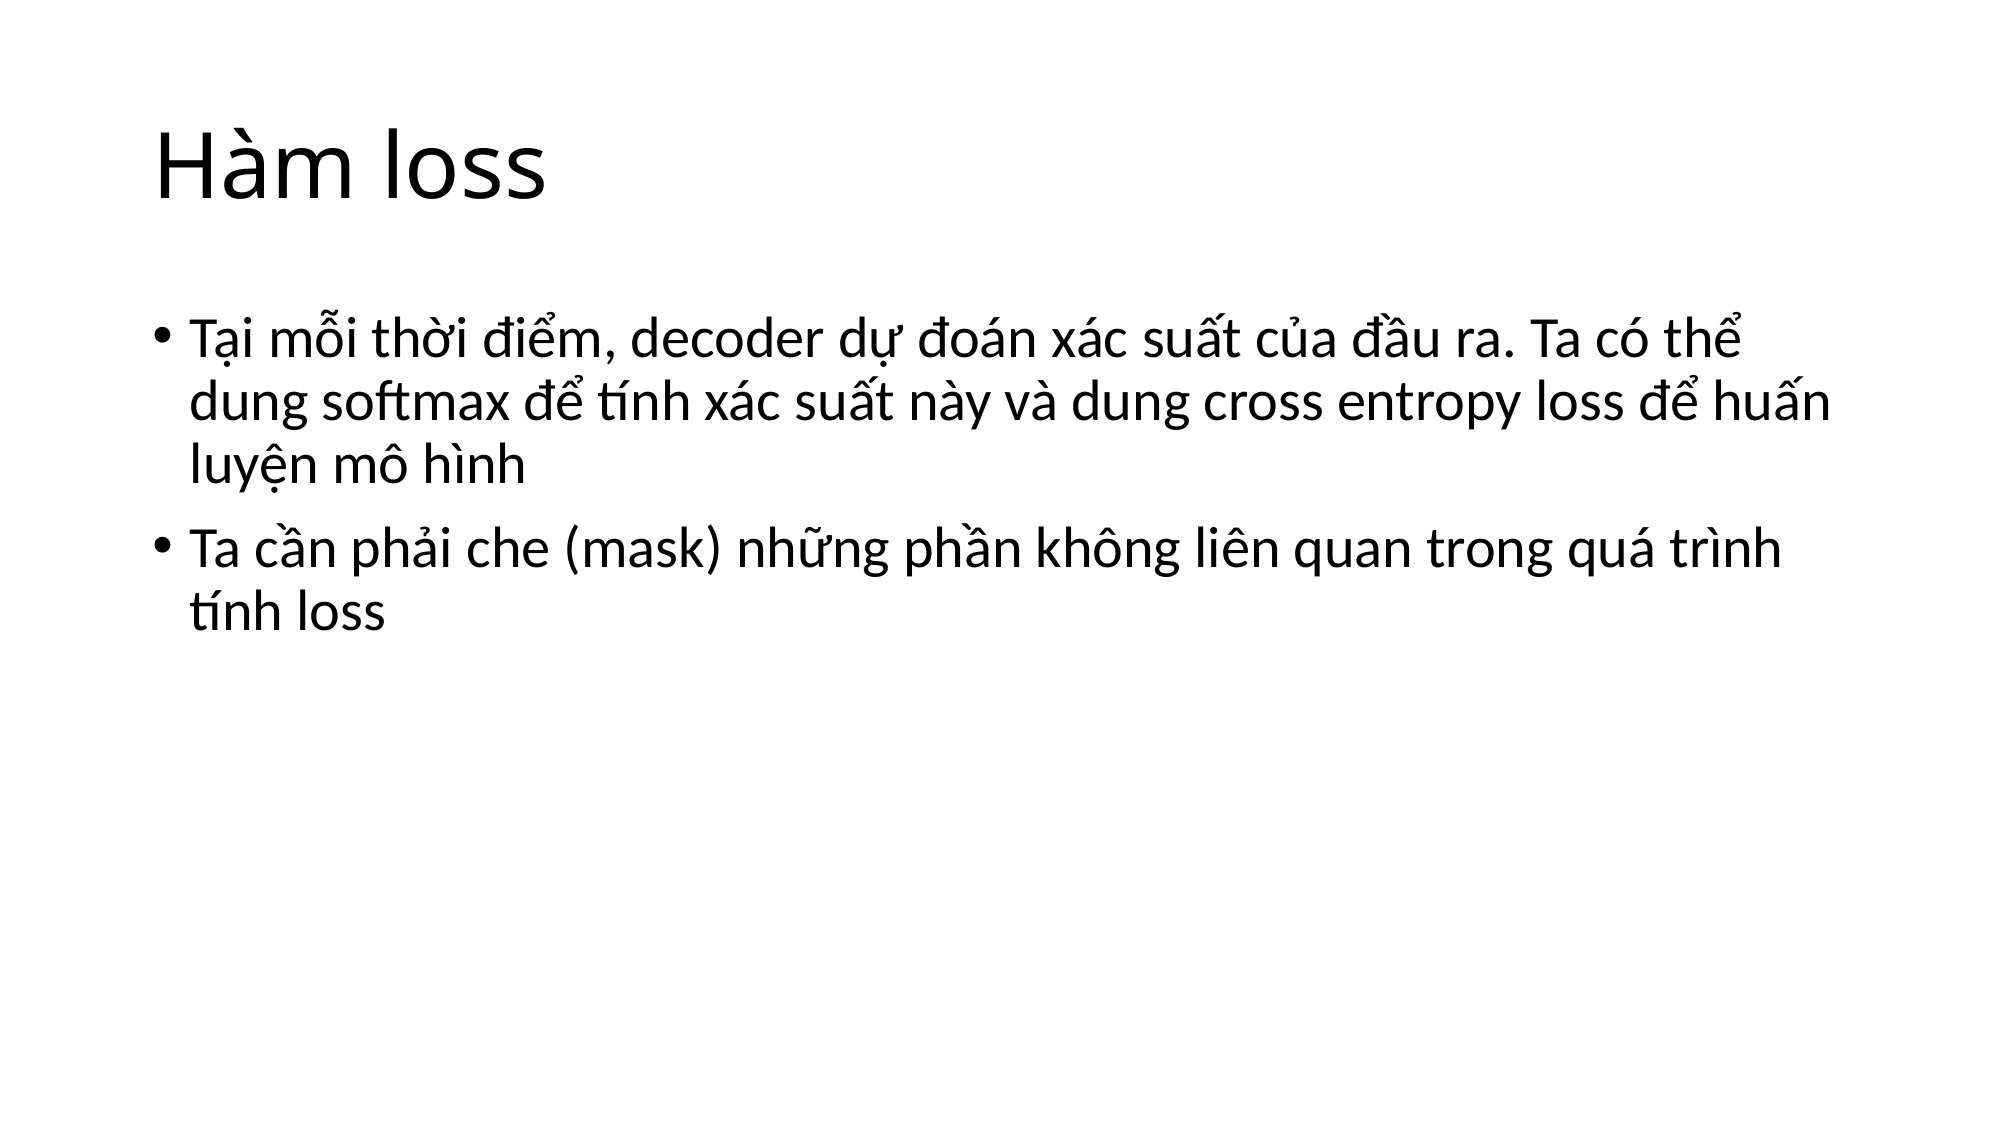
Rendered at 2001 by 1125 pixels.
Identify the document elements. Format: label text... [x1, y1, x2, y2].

title Hàm loss [137, 59, 1863, 278]
list Tại mỗi thời điểm, decoder dự đoán xác suất của đầu ra. Ta có thể dung softmax để tính xác suất này và dung cross entropy loss để huấn luyện mô hình Ta cần phải che (mask) những phần không liên quan trong quá trình tính loss [137, 299, 1863, 1014]
